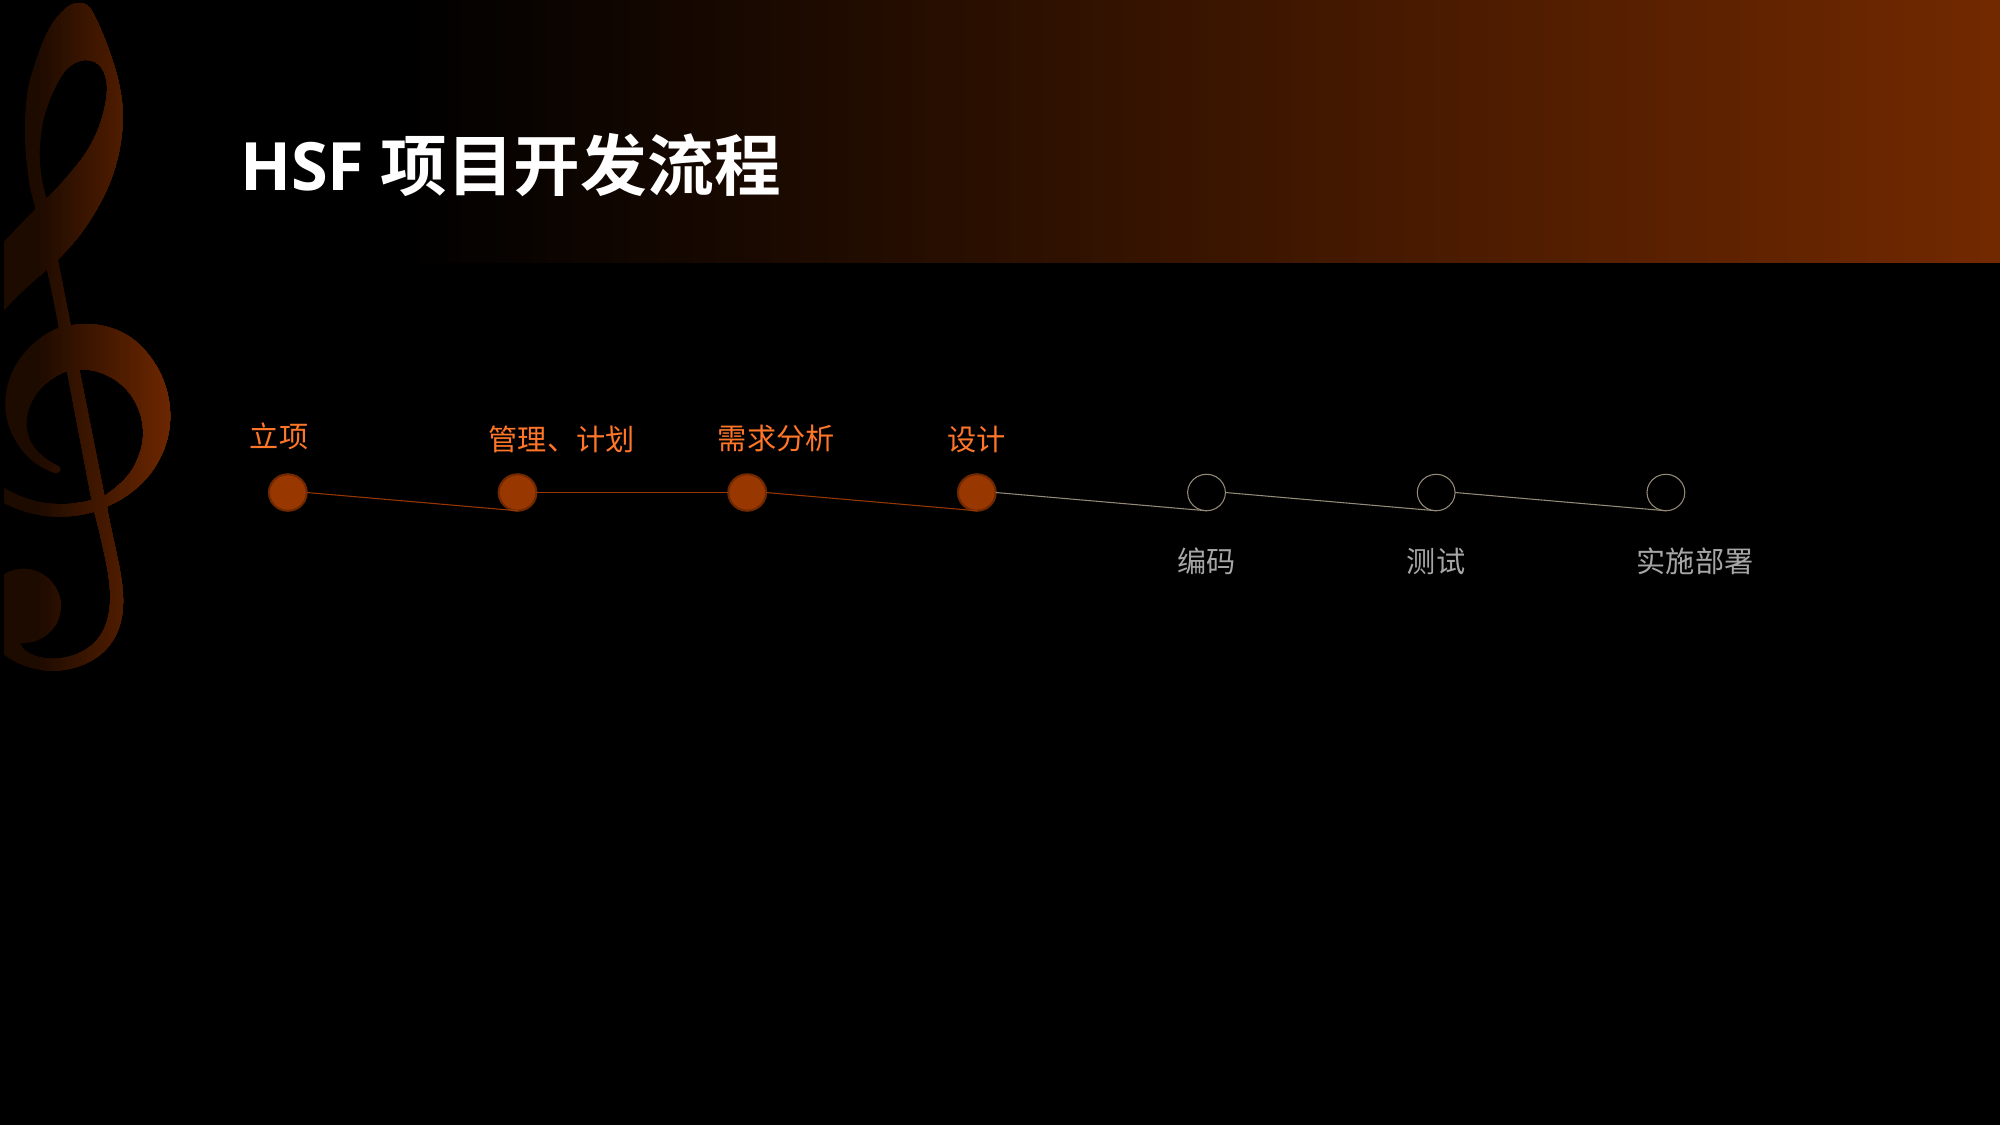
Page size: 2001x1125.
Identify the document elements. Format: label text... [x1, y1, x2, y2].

text_box 立项 [235, 410, 324, 461]
text_box 实施部署 [1621, 536, 1769, 587]
text_box [267, 473, 308, 512]
text_box 测试 [1392, 536, 1481, 587]
text_box 编码 [1162, 536, 1251, 587]
text_box [1646, 473, 1686, 512]
text_box 设计 [932, 413, 1021, 464]
text_box [956, 473, 997, 512]
text_box 需求分析 [703, 412, 850, 463]
text_box [1416, 473, 1456, 512]
text_box [727, 473, 768, 512]
text_box [497, 473, 538, 512]
text_box [1187, 473, 1226, 512]
title HSF项目开发流程 [225, 32, 1775, 213]
text_box 管理、计划 [473, 413, 650, 464]
